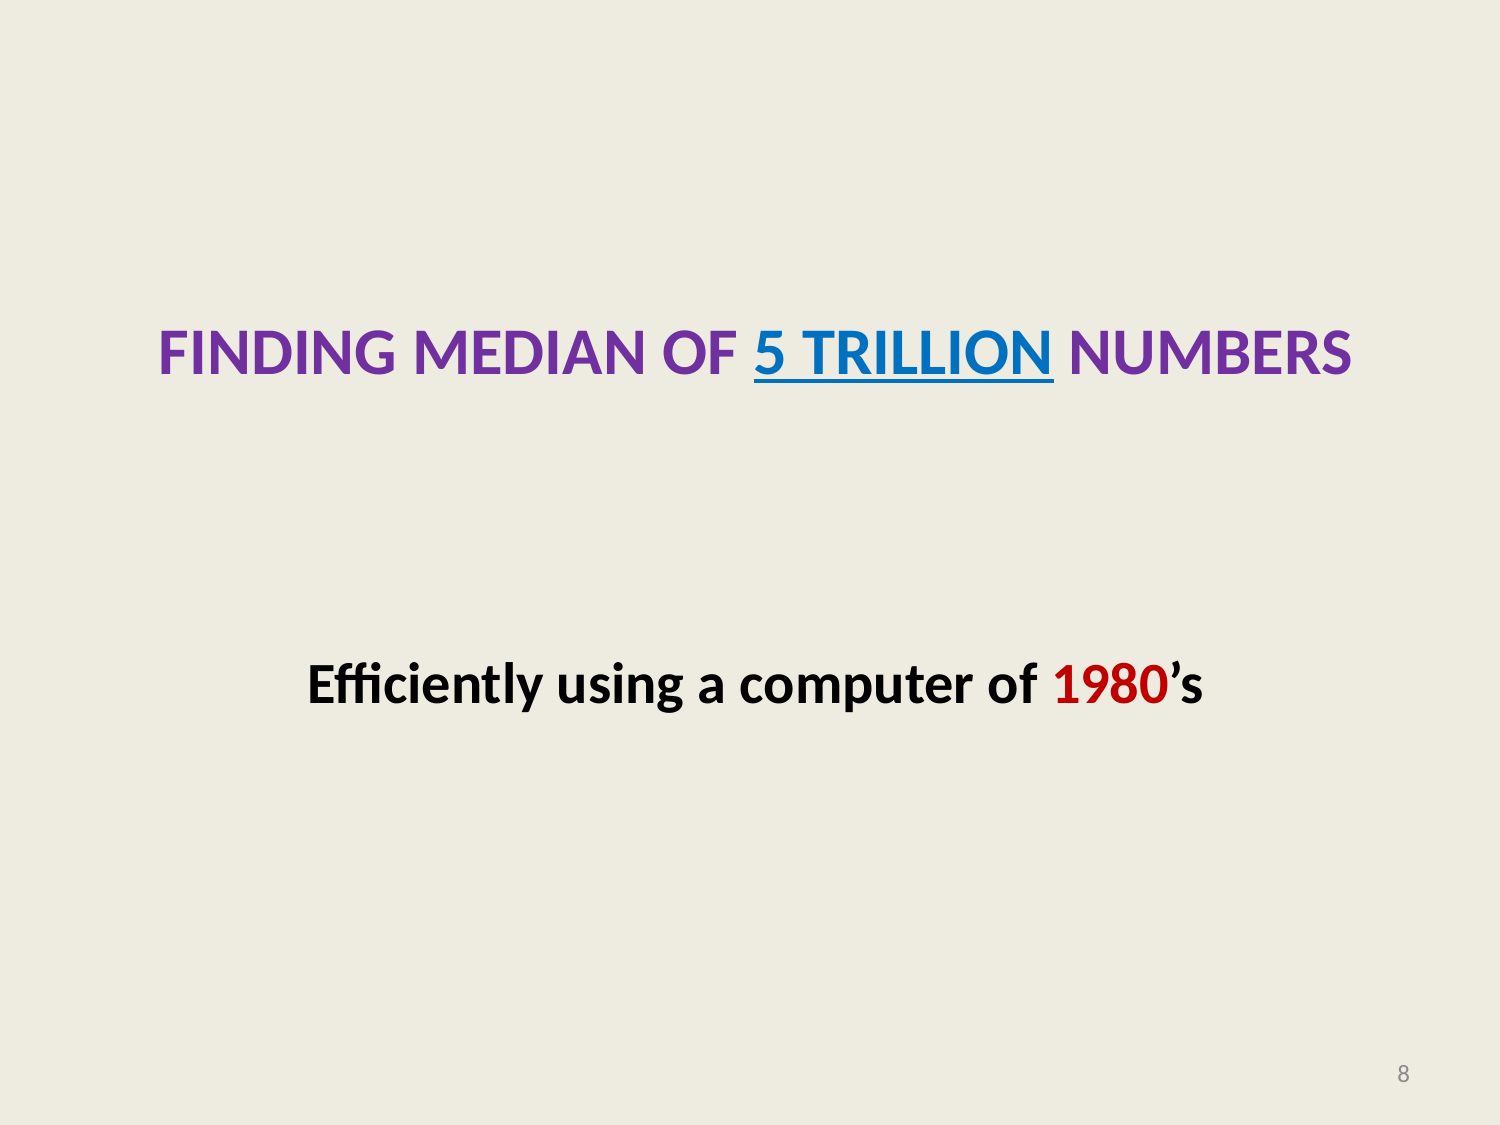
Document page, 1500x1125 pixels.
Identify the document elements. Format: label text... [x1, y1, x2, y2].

title Finding Median of 5 Trillion numbers [118, 299, 1394, 476]
list Efficiently using a computer of 1980’s [118, 476, 1394, 723]
slide_number 8 [1074, 1042, 1425, 1103]
